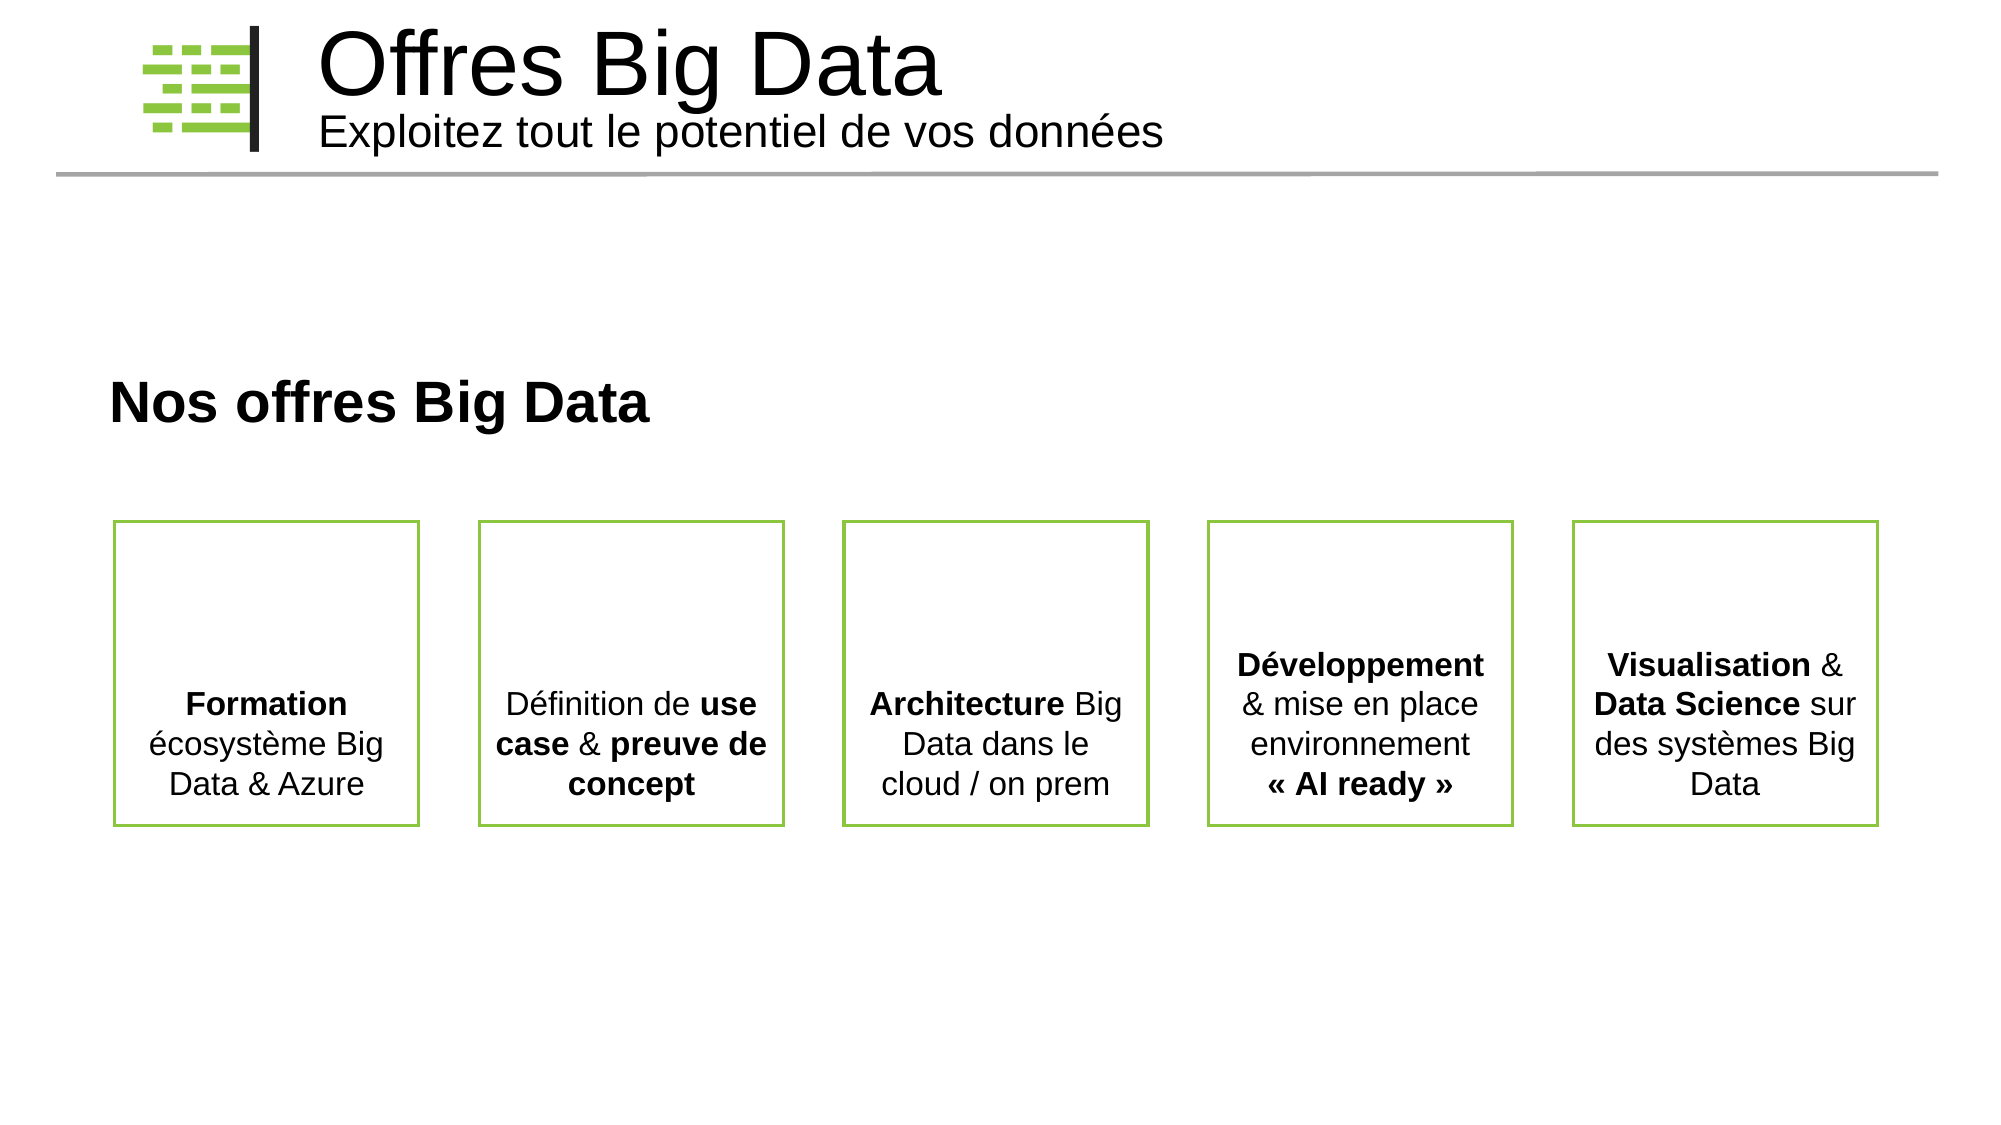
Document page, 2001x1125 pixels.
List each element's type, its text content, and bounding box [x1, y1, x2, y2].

text_box Formation écosystème Big Data & Azure [114, 521, 419, 826]
text_box Architecture Big Data dans le cloud / on prem [843, 521, 1149, 826]
picture [136, 20, 273, 156]
text_box Définition de use case & preuve de concept [479, 521, 784, 826]
list Exploitez tout le potentiel de vos données [303, 99, 1863, 160]
text_box Développement & mise en place environnement « AI ready » [1208, 521, 1513, 826]
text_box Visualisation & Data Science sur des systèmes Big Data [1573, 521, 1878, 826]
text_box Nos offres Big Data [19, 356, 1726, 443]
text_box Offres Big Data [303, 7, 1863, 99]
